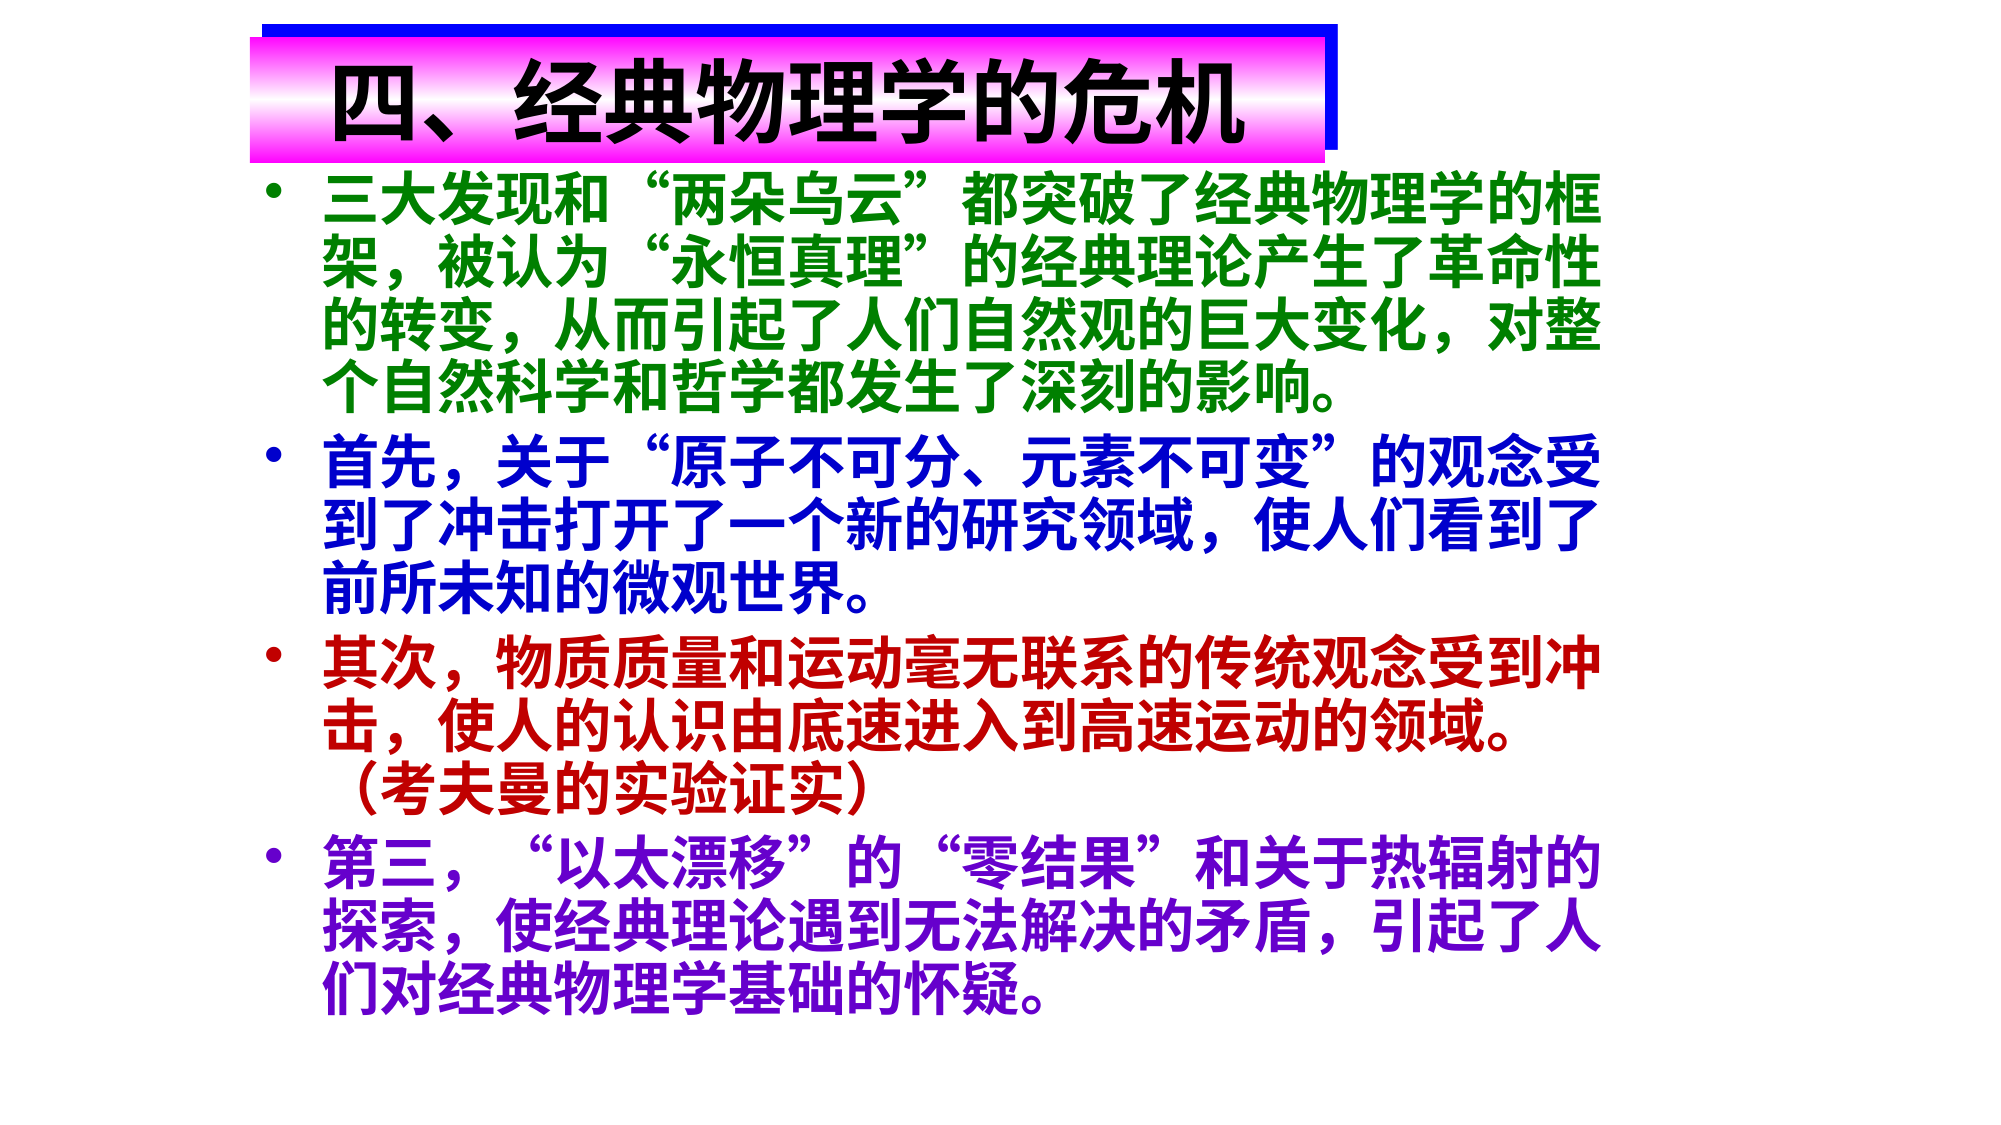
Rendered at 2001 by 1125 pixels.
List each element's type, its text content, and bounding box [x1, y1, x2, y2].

text_box 四、经典物理学的危机 [249, 49, 1325, 150]
text_box 四、经典物理学的危机 [249, 37, 1325, 44]
text_box 三大发现和“两朵乌云”都突破了经典物理学的框架，被认为“永恒真理”的经典理论产生了革命性的转变，从而引起了人们自然观的巨大变化，对整个自然科学和哲学都发生了深刻的影响。 首先，关于“原子不可分、元素不可变”的观念受到了冲击打开了一个新的研究领域，使人们看到了前所未知的微观世界。 其次，物质质量和运动毫无联系的传统观念受到冲击，使人的认识由底速进入到高速运动的领域。（考夫曼的实验证实） 第三，“以太漂移”的“零结果”和关于热辐射的探索，使经典理论遇到无法解决的矛盾，引起了人们对经典物理学基础的怀疑。 [249, 162, 1675, 1125]
text_box 四、经典物理学的危机 [249, 155, 1325, 162]
